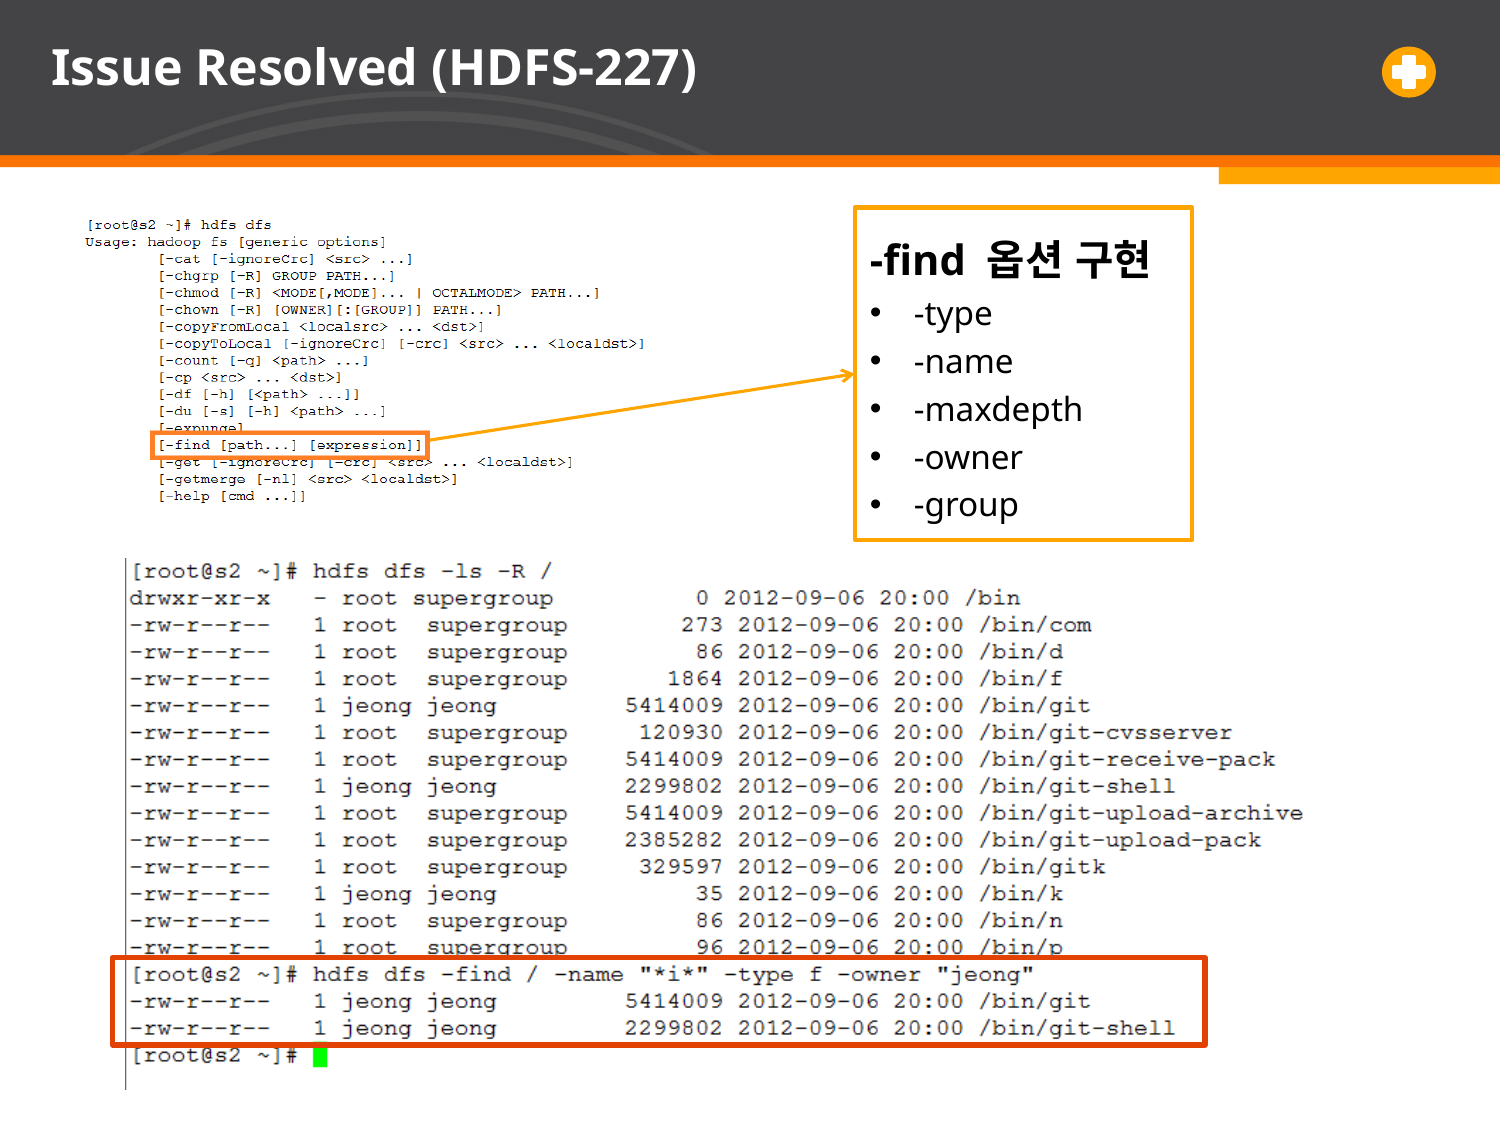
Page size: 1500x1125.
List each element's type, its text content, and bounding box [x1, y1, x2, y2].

title Issue Resolved (HDFS-227) [51, 19, 961, 119]
text_box -find 옵션 구현 -type -name -maxdepth -owner -group [854, 207, 1193, 541]
picture [0, 0, 1500, 1125]
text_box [1381, 46, 1437, 98]
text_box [429, 373, 856, 441]
text_box [112, 957, 120, 1045]
